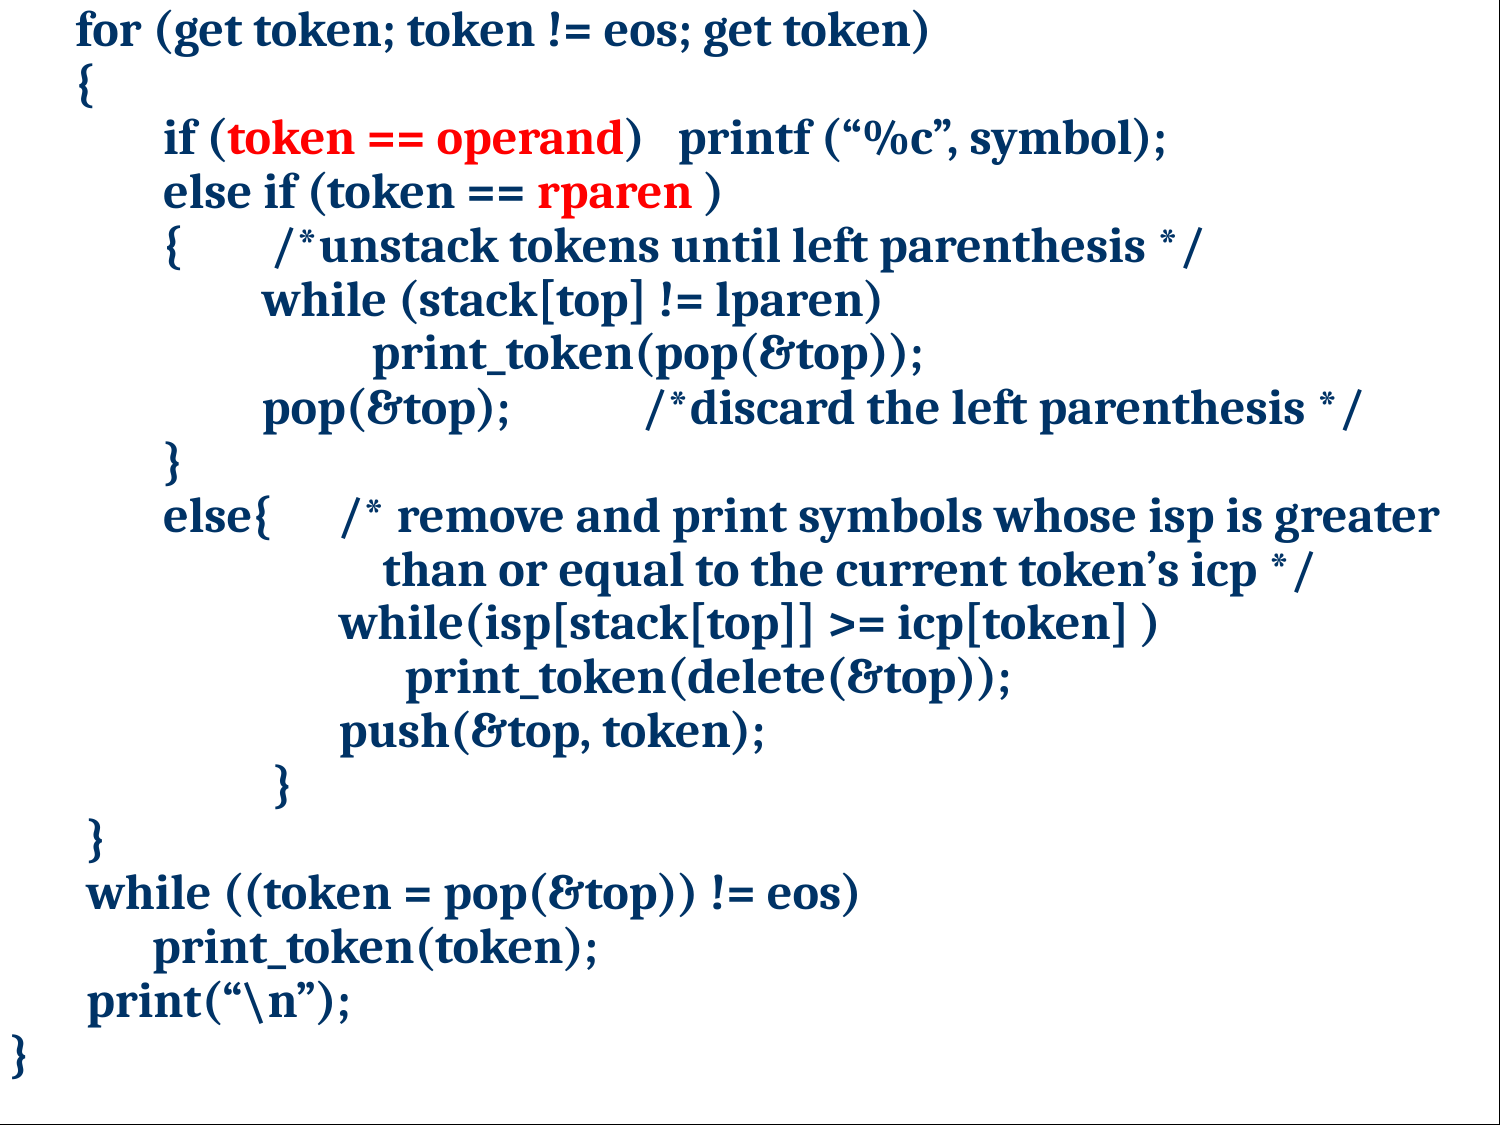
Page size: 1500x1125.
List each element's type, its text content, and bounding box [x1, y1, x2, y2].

title for (get token; token != eos; get token) { if (token == operand) printf (“%c”, symbol); else if (token == rparen ) { /*unstack tokens until left parenthesis */ while (stack[top] != lparen) print_token(pop(&top)); pop(&top); /*discard the left parenthesis */ } else{ /* remove and print symbols whose isp is greater than or equal to the current token’s icp */ while(isp[stack[top]] >= icp[token] ) print_token(delete(&top)); push(&top, token); } } while ((token = pop(&top)) != eos) print_token(token); print(“\n”); } [0, 0, 1500, 1125]
